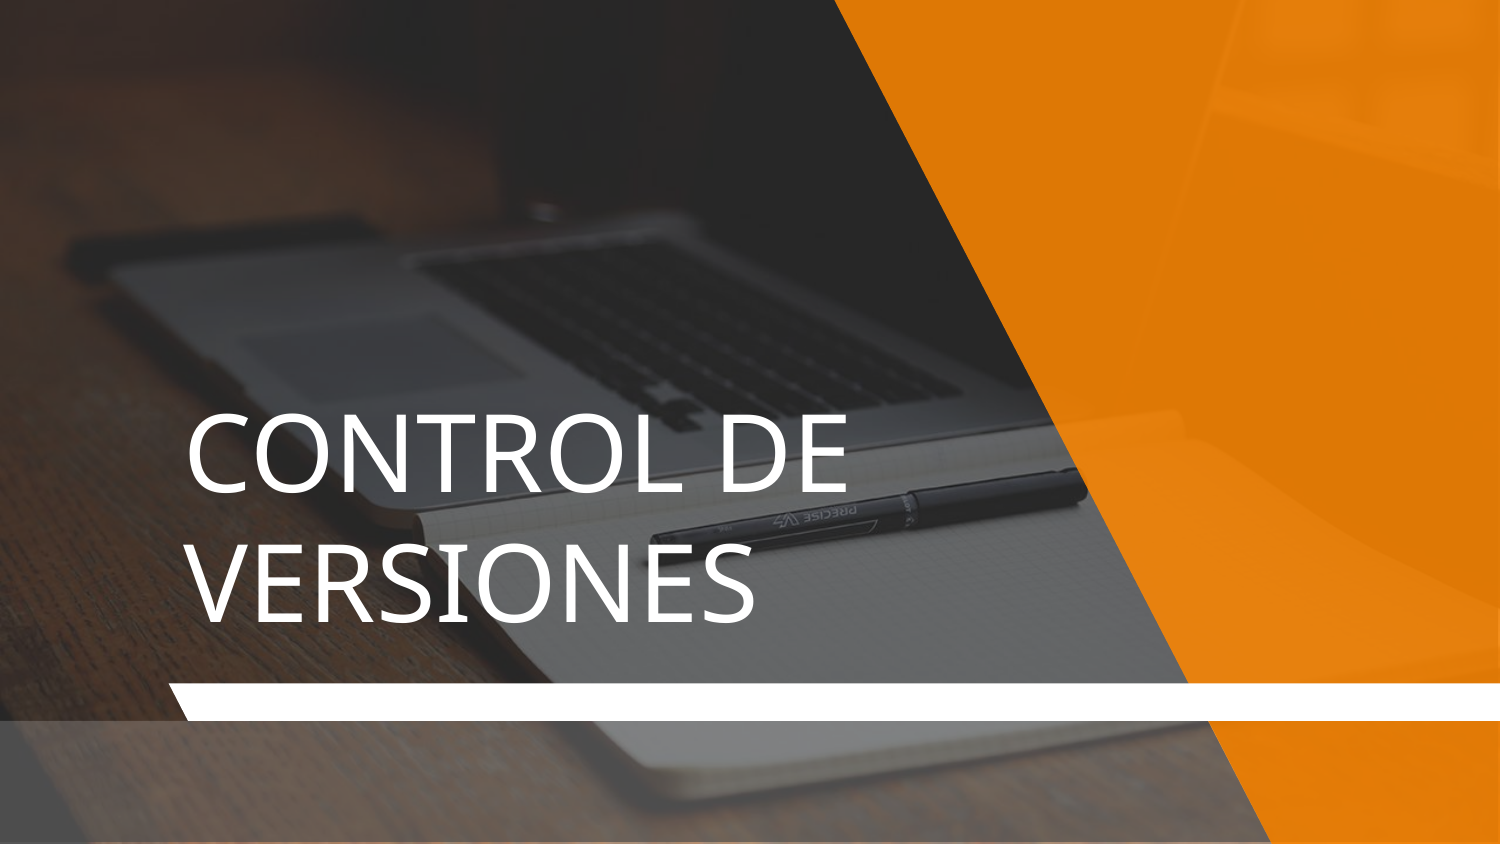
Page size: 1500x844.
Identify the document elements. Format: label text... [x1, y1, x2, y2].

title CONTROL DE VERSIONES [168, 0, 1029, 660]
